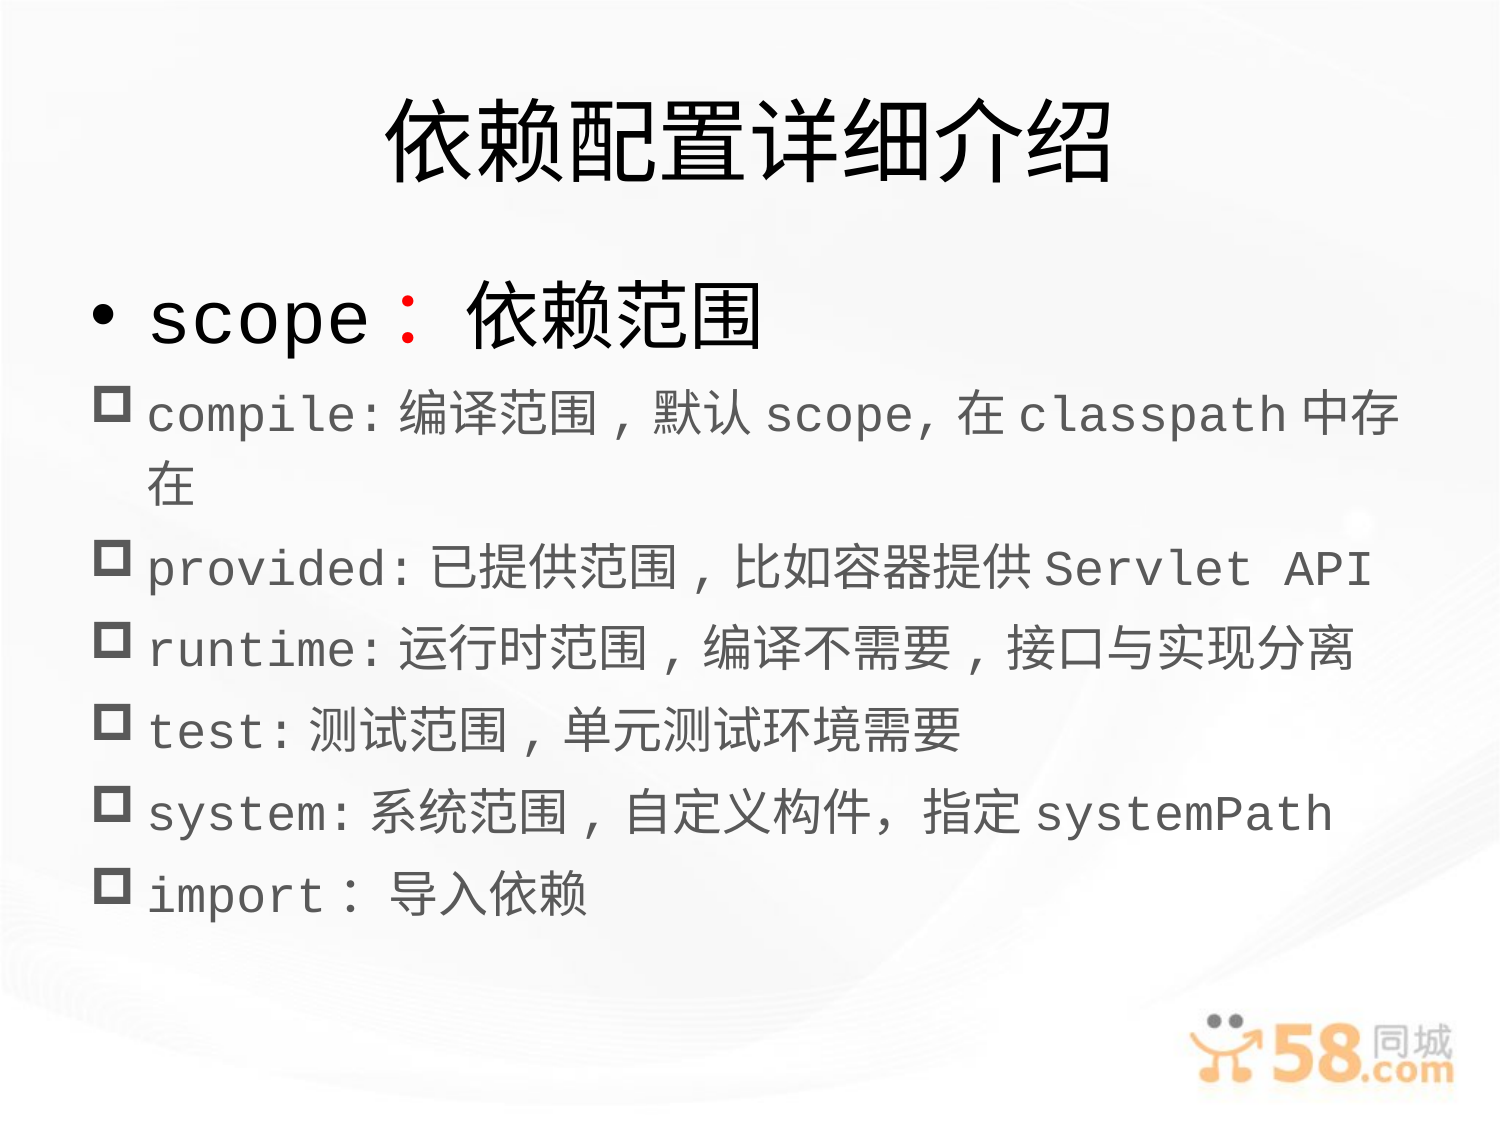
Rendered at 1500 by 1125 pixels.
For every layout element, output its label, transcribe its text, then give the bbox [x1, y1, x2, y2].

list scope：依赖范围 compile:编译范围,默认scope,在classpath中存在 provided:已提供范围,比如容器提供Servlet API runtime:运行时范围,编译不需要,接口与实现分离 test:测试范围,单元测试环境需要 system:系统范围,自定义构件，指定systemPath import：导入依赖 [75, 243, 1425, 1083]
title 依赖配置详细介绍 [75, 45, 1425, 233]
